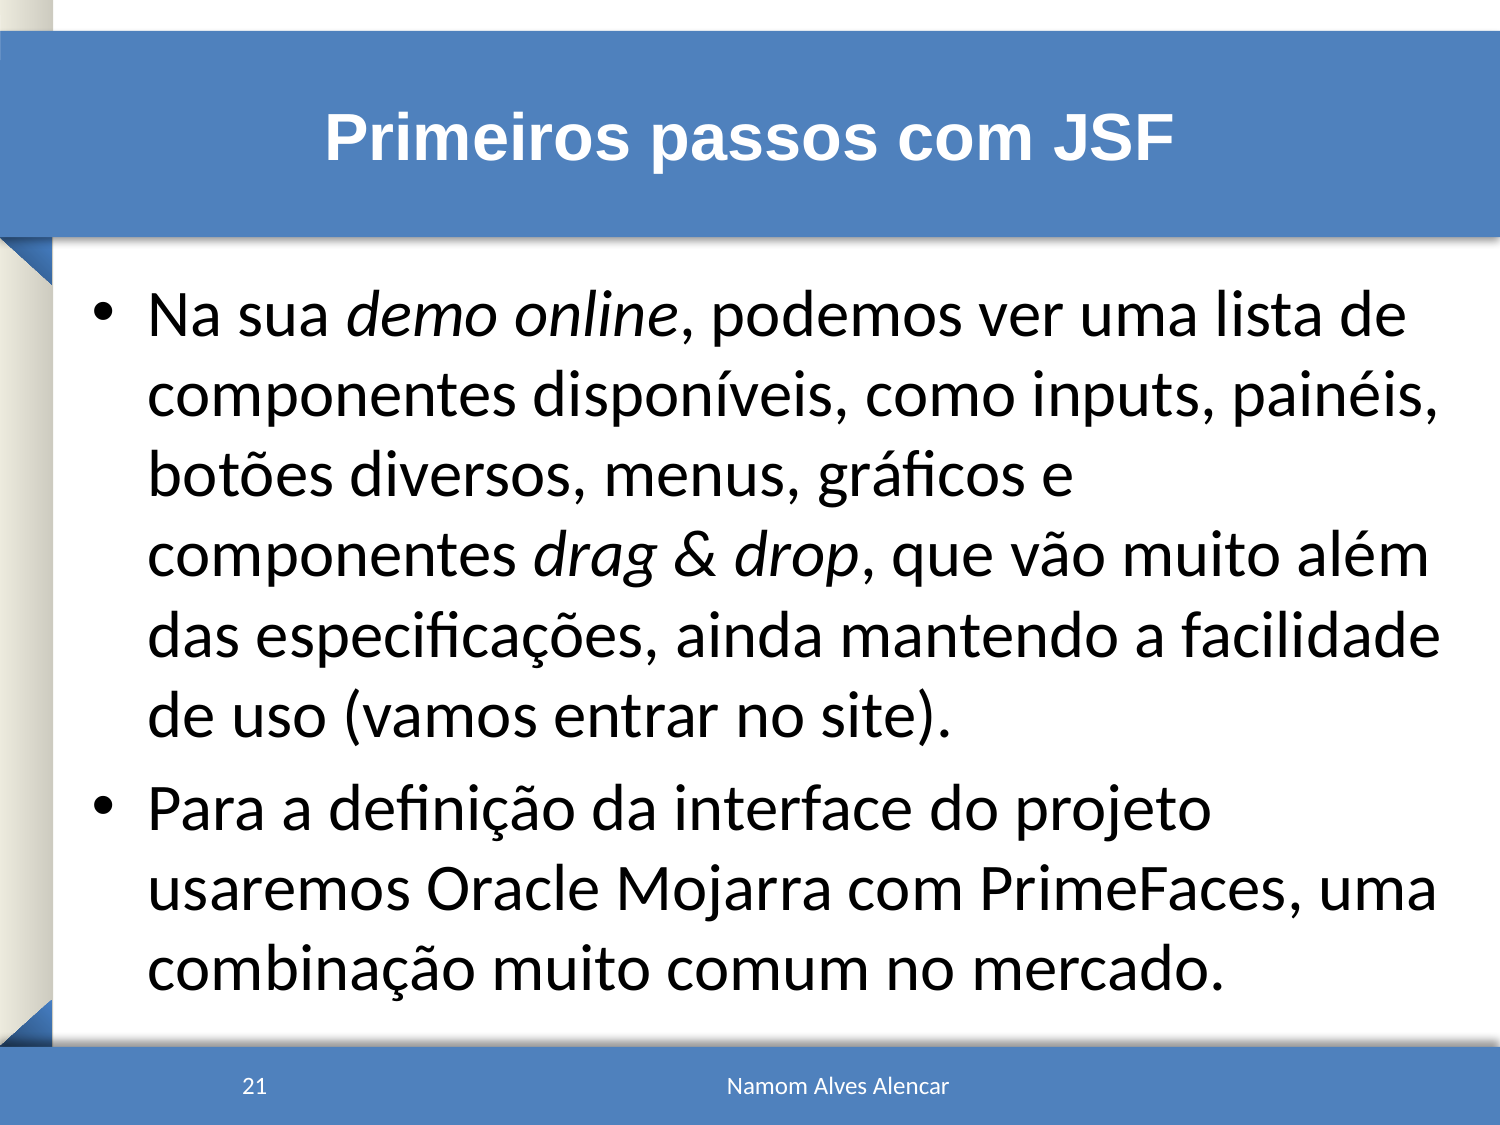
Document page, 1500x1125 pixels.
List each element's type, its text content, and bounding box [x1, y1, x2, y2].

list Na sua demo online, podemos ver uma lista de componentes disponíveis, como inputs, painéis, botões diversos, menus, gráficos e componentes drag & drop, que vão muito além das especificações, ainda mantendo a facilidade de uso (vamos entrar no site). Para a definição da interface do projeto usaremos Oracle Mojarra com PrimeFaces, uma combinação muito comum no mercado. [76, 262, 1483, 1024]
slide_number 21 [227, 1054, 578, 1115]
title Primeiros passos com JSF [53, 57, 1447, 211]
footer Namom Alves Alencar [601, 1054, 1077, 1115]
